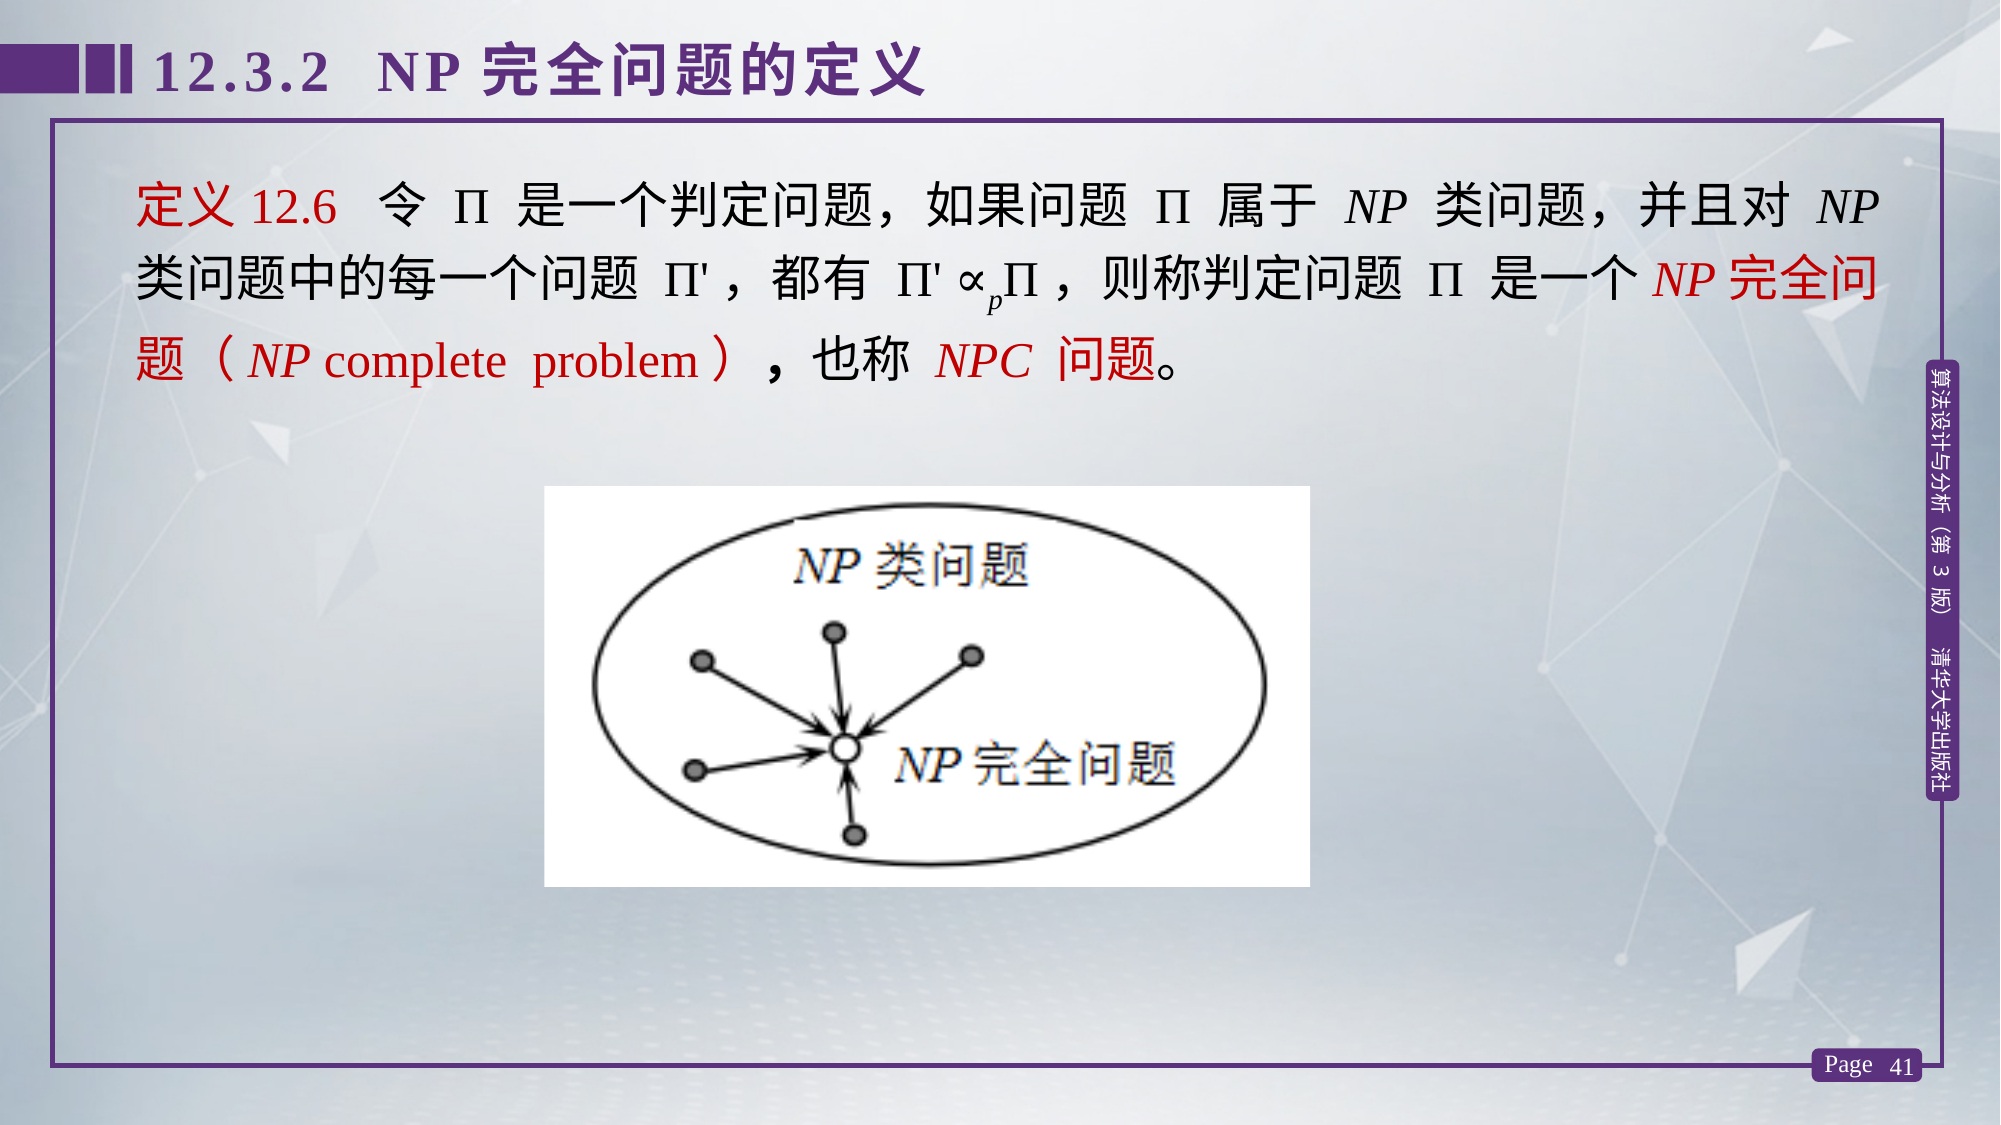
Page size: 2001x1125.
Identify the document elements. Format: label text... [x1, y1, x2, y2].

text_box 定义12.6 令 Π 是一个判定问题，如果问题 Π 属于 NP 类问题，并且对 NP 类问题中的每一个问题 Π'，都有 Π' ∝pΠ，则称判定问题 Π 是一个NP完全问题（NP complete problem），也称 NPC 问题。 [120, 153, 1895, 395]
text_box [544, 486, 1310, 887]
picture [0, 0, 2000, 1125]
text_box 12.3.2 NP完全问题的定义 [137, 26, 1435, 111]
